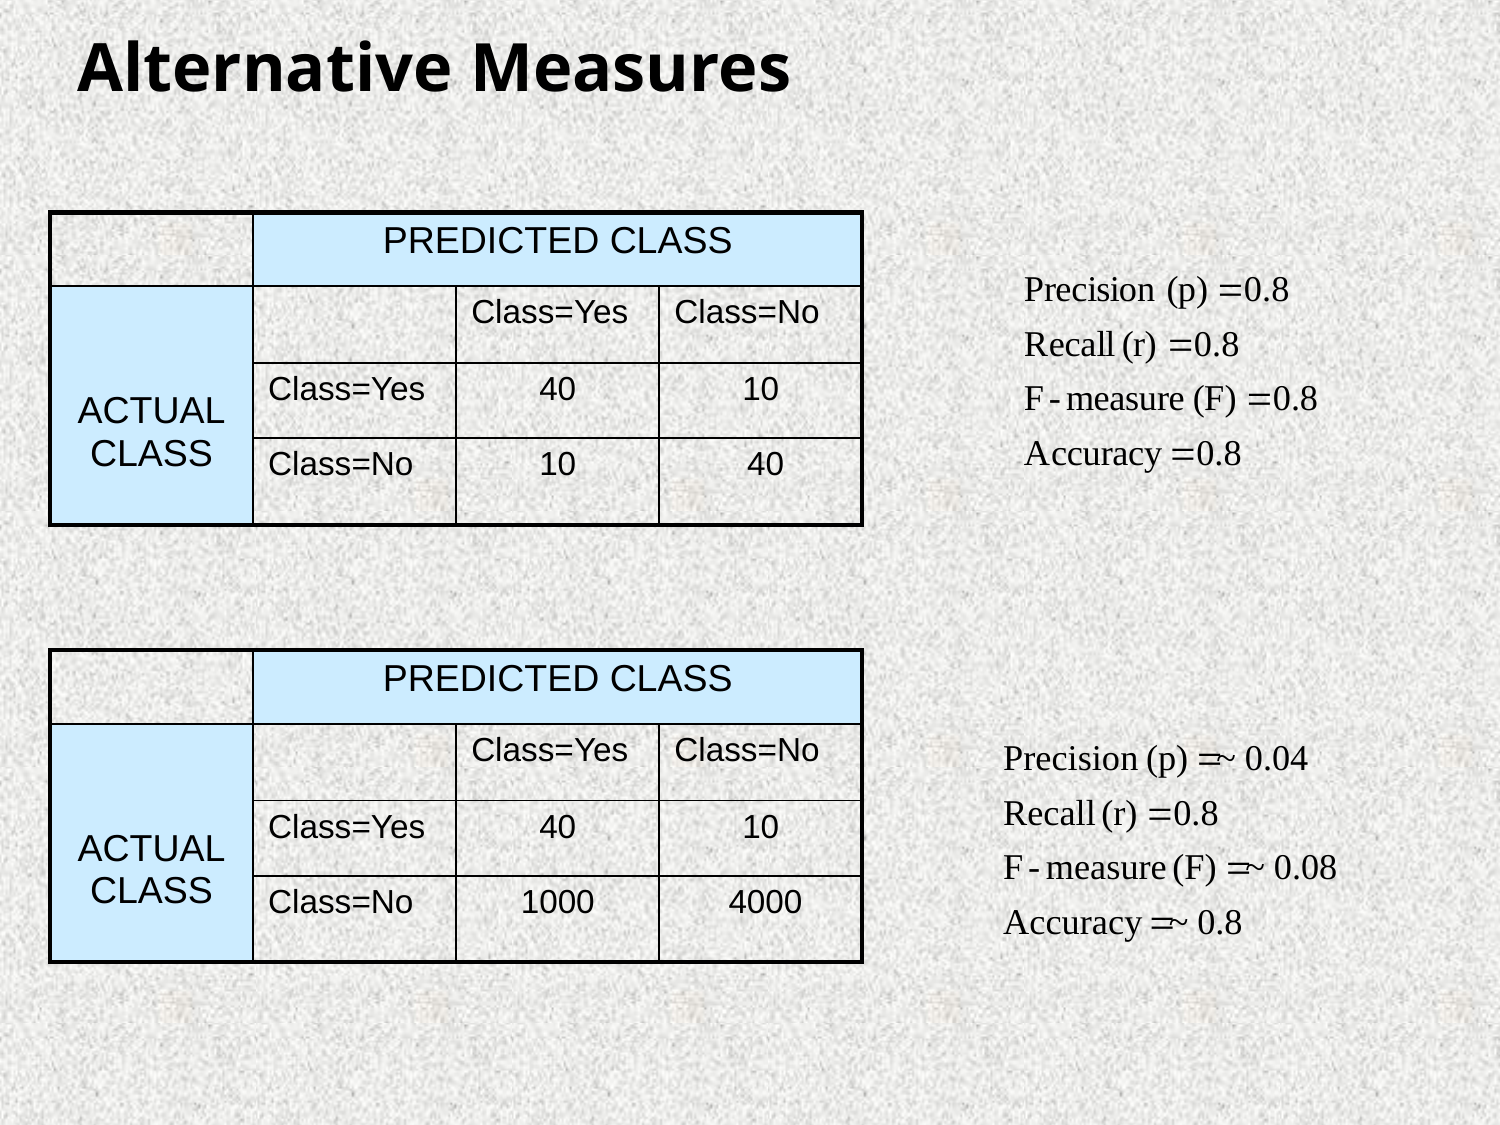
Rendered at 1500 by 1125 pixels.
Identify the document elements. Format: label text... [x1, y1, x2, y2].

table_cell 40 [660, 439, 860, 523]
table_cell Class=Yes [254, 801, 455, 875]
table_cell Class=No [254, 877, 455, 960]
table_header [52, 652, 252, 723]
table_cell Class=Yes [457, 725, 658, 800]
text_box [997, 737, 1343, 950]
table_cell 4000 [660, 877, 860, 960]
table_cell [254, 725, 455, 800]
table_cell ACTUAL CLASS [52, 725, 252, 960]
table_cell Class=Yes [254, 364, 455, 437]
table_header PREDICTED CLASS [254, 215, 860, 285]
table_cell [254, 287, 455, 362]
table_cell 40 [457, 801, 658, 875]
picture [0, 0, 1500, 1125]
table_cell 10 [457, 439, 658, 523]
table_cell ACTUAL CLASS [52, 287, 252, 523]
table_cell Class=No [660, 287, 860, 362]
table_cell Class=Yes [457, 287, 658, 362]
table_header [52, 215, 252, 285]
title Alternative Measures [62, 24, 1421, 113]
table_cell Class=No [254, 439, 455, 523]
table_cell 1000 [457, 877, 658, 960]
table_cell 10 [660, 801, 860, 875]
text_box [1017, 268, 1325, 481]
table_cell 40 [457, 364, 658, 437]
table_cell Class=No [660, 725, 860, 800]
table_cell 10 [660, 364, 860, 437]
table_header PREDICTED CLASS [254, 652, 860, 723]
